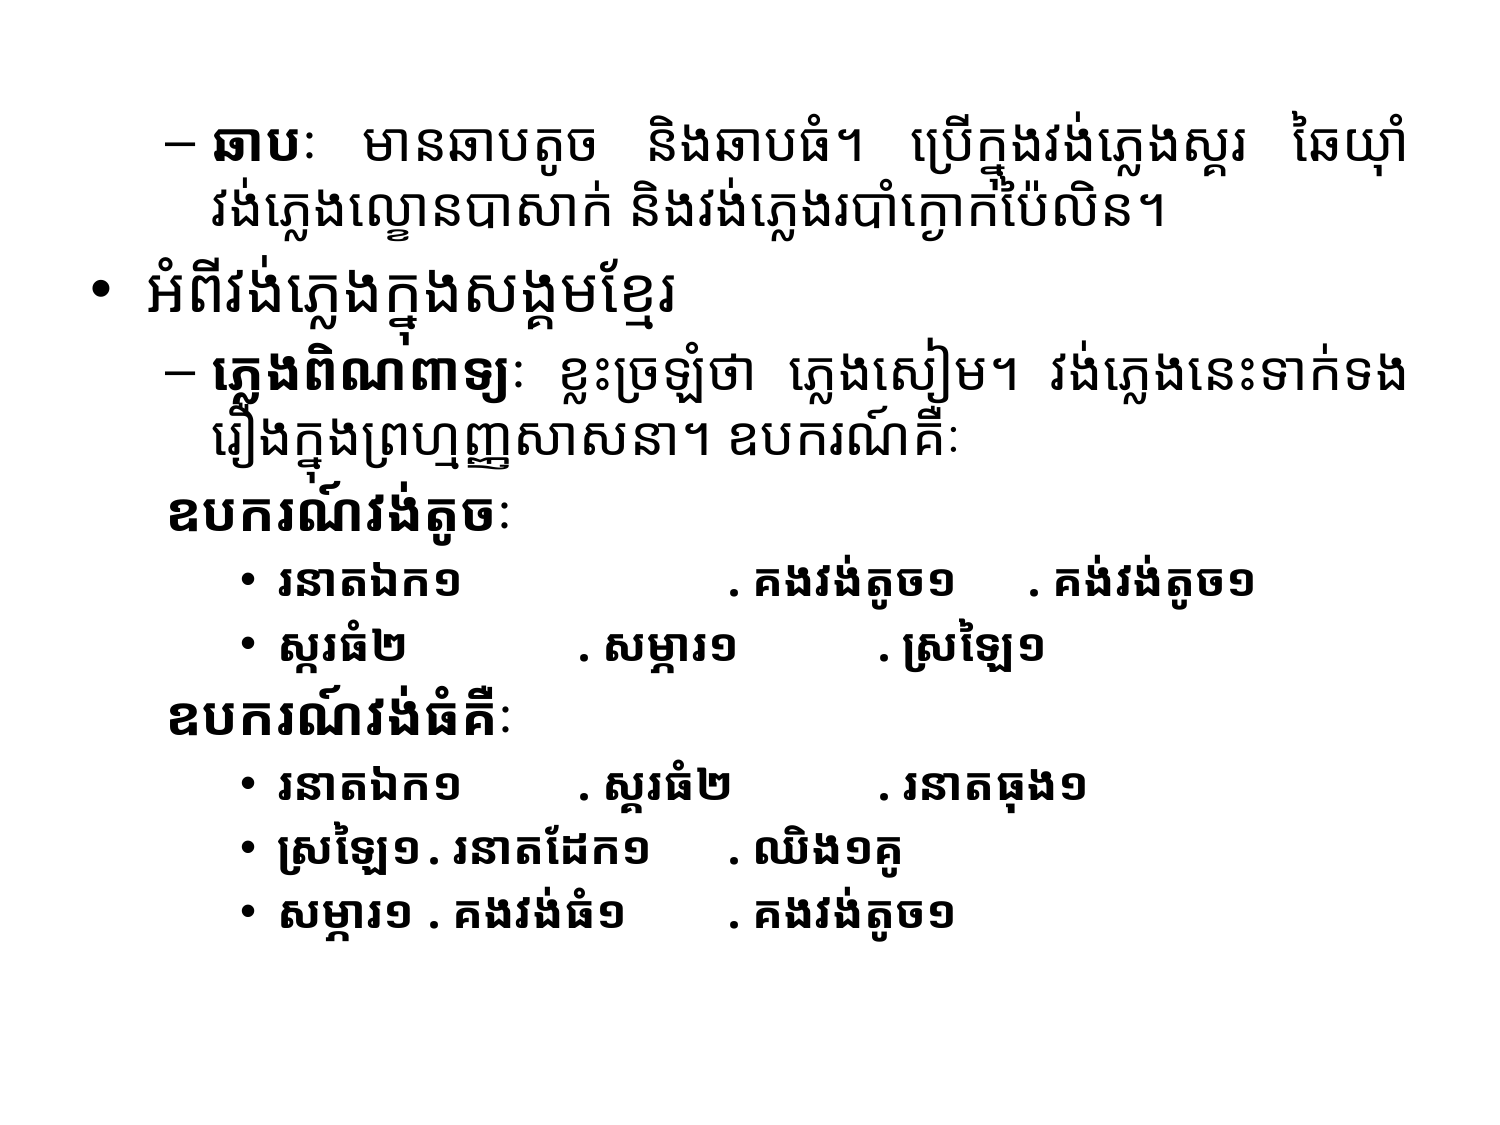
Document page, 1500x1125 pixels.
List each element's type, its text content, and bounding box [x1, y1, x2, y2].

list ឆាបៈ មានឆាបតូច និងឆាបធំ។ ប្រើក្នុងវង់ភ្លេងស្គរ ឆៃយ៉ាំ វង់ភ្លេងល្ខោនបាសាក់ និងវង់ភ្លេងរបាំក្ងោកប៉ៃលិន។ អំពីវង់ភ្លេងក្នុងសង្គមខ្មែរ ភ្លេងពិណពាទ្យៈ ខ្លះច្រឡំថា ភ្លេងសៀម។ វង់ភ្លេងនេះទាក់ទងរឿងក្នុងព្រហ្មញ្ញសាសនា។ ឧបករណ៍គឺៈ ឧបករណ៍វង់តូចៈ រនាតឯក១ . គងវង់តូច១ . គង់វង់តូច១ ស្ករធំ២ . សម្ភារ១ . ស្រឡៃ១ ឧបករណ៍វង់ធំគឺៈ រនាតឯក១ . ស្គរធំ២ . រនាតធុង១ ស្រឡៃ១ . រនាតដែក១ . ឈិង១គូ សម្ភារ១ . គងវង់ធំ១ . គងវង់តូច១ [75, 99, 1425, 1075]
